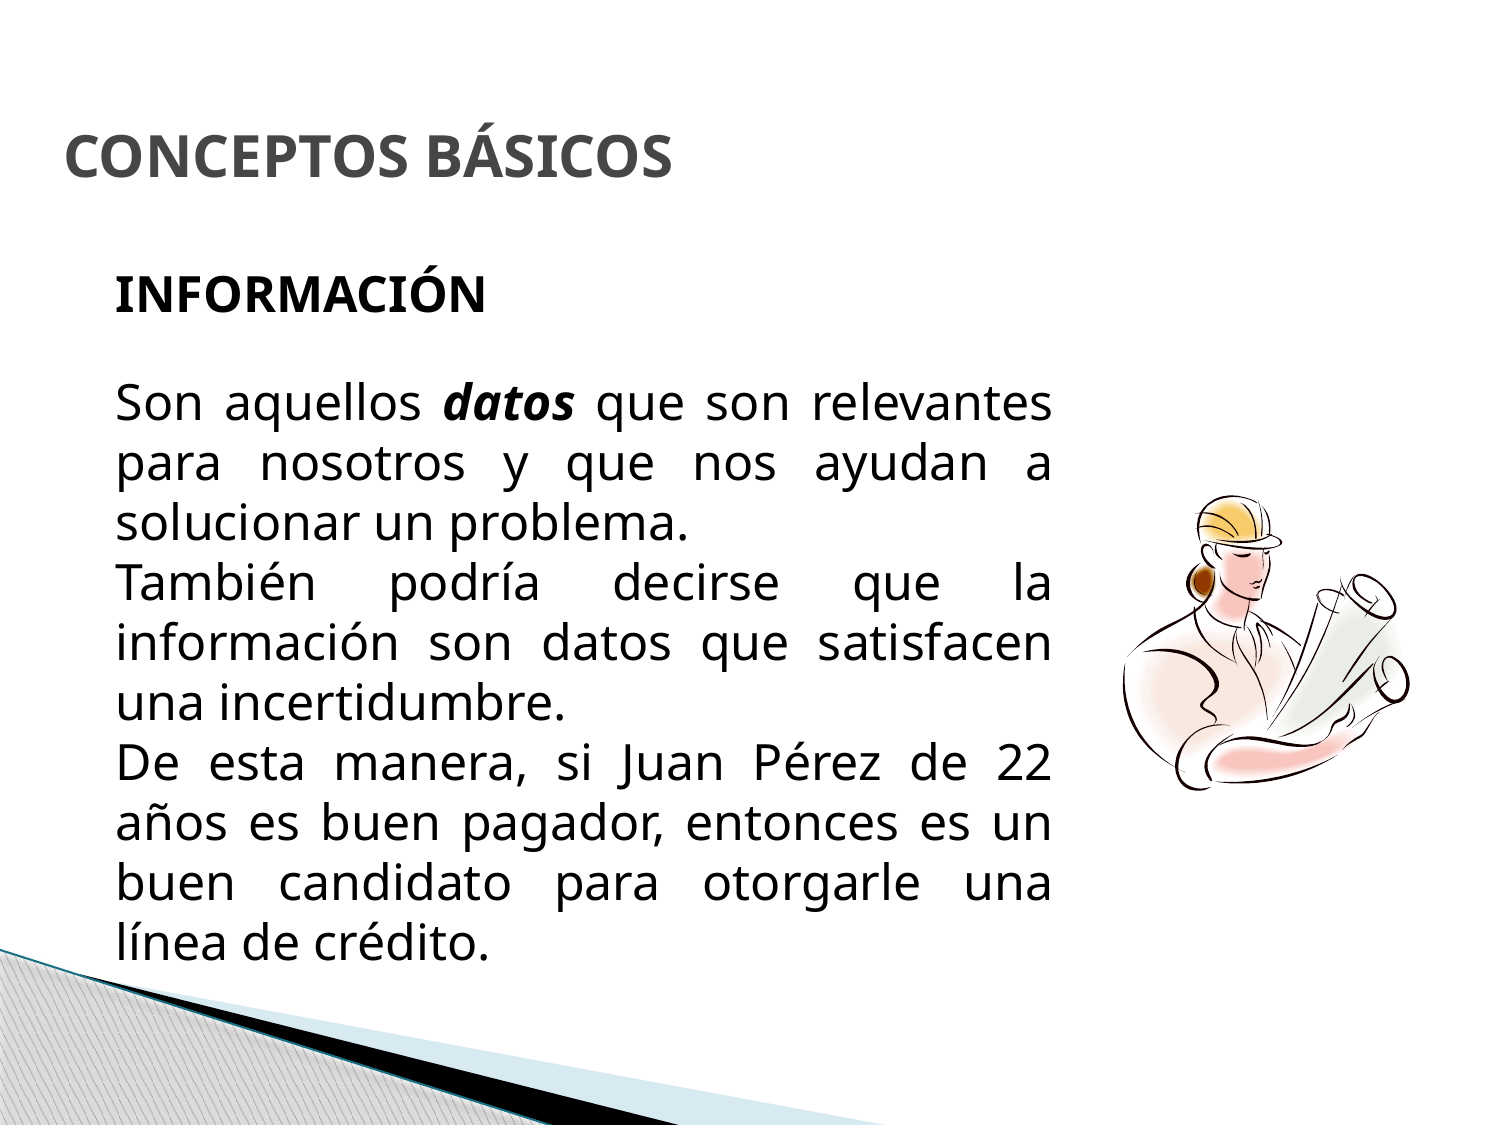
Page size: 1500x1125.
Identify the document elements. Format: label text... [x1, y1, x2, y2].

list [1112, 480, 1411, 795]
title CONCEPTOS BÁSICOS [48, 101, 1400, 197]
list INFORMACIÓN Son aquellos datos que son relevantes para nosotros y que nos ayudan a solucionar un problema. También podría decirse que la información son datos que satisfacen una incertidumbre. De esta manera, si Juan Pérez de 22 años es buen pagador, entonces es un buen candidato para otorgarle una línea de crédito. [41, 267, 1069, 1000]
